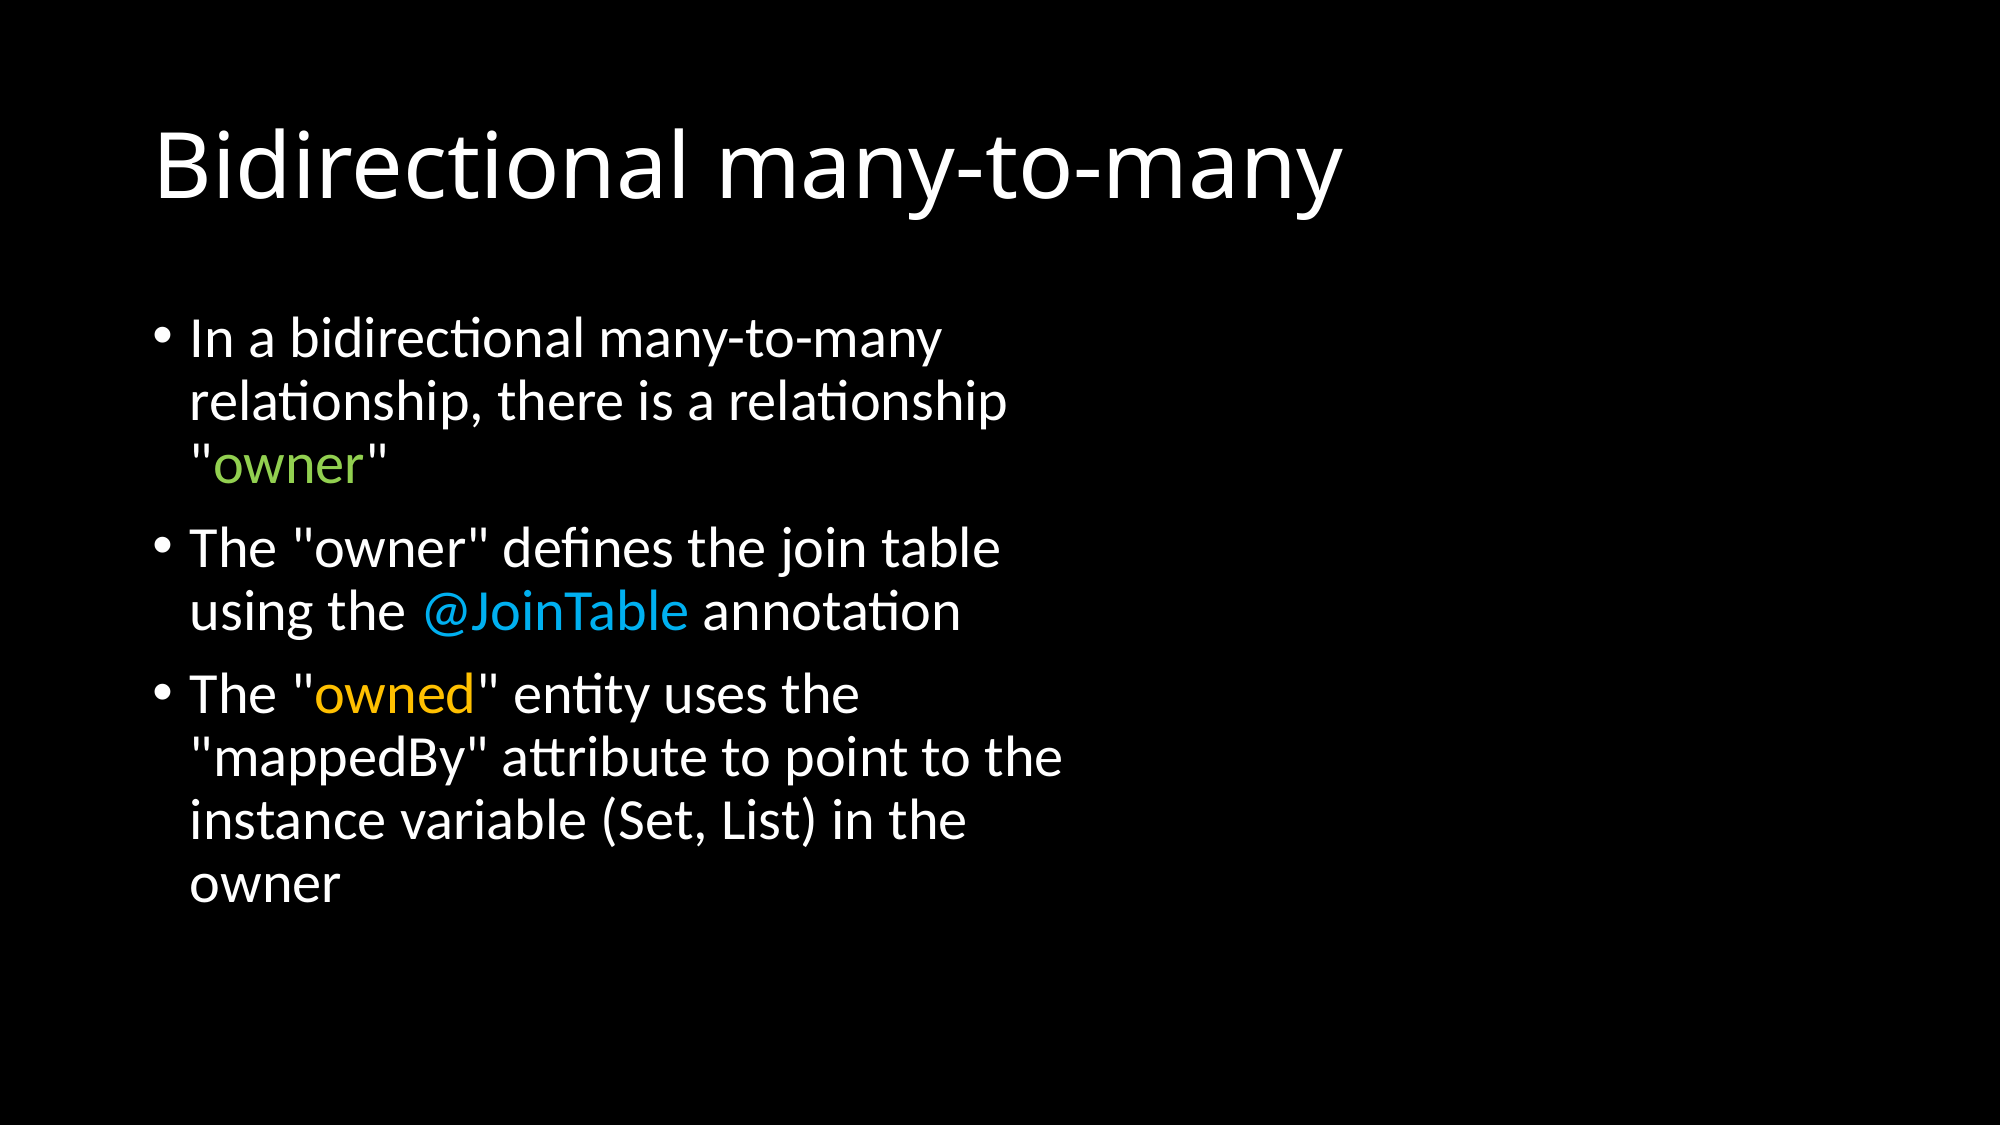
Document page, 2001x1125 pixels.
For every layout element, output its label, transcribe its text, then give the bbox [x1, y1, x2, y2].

list In a bidirectional many-to-many relationship, there is a relationship "owner" The "owner" defines the join table using the @JoinTable annotation The "owned" entity uses the "mappedBy" attribute to point to the instance variable (Set, List) in the owner [137, 299, 1102, 1014]
title Bidirectional many-to-many [137, 59, 1863, 278]
